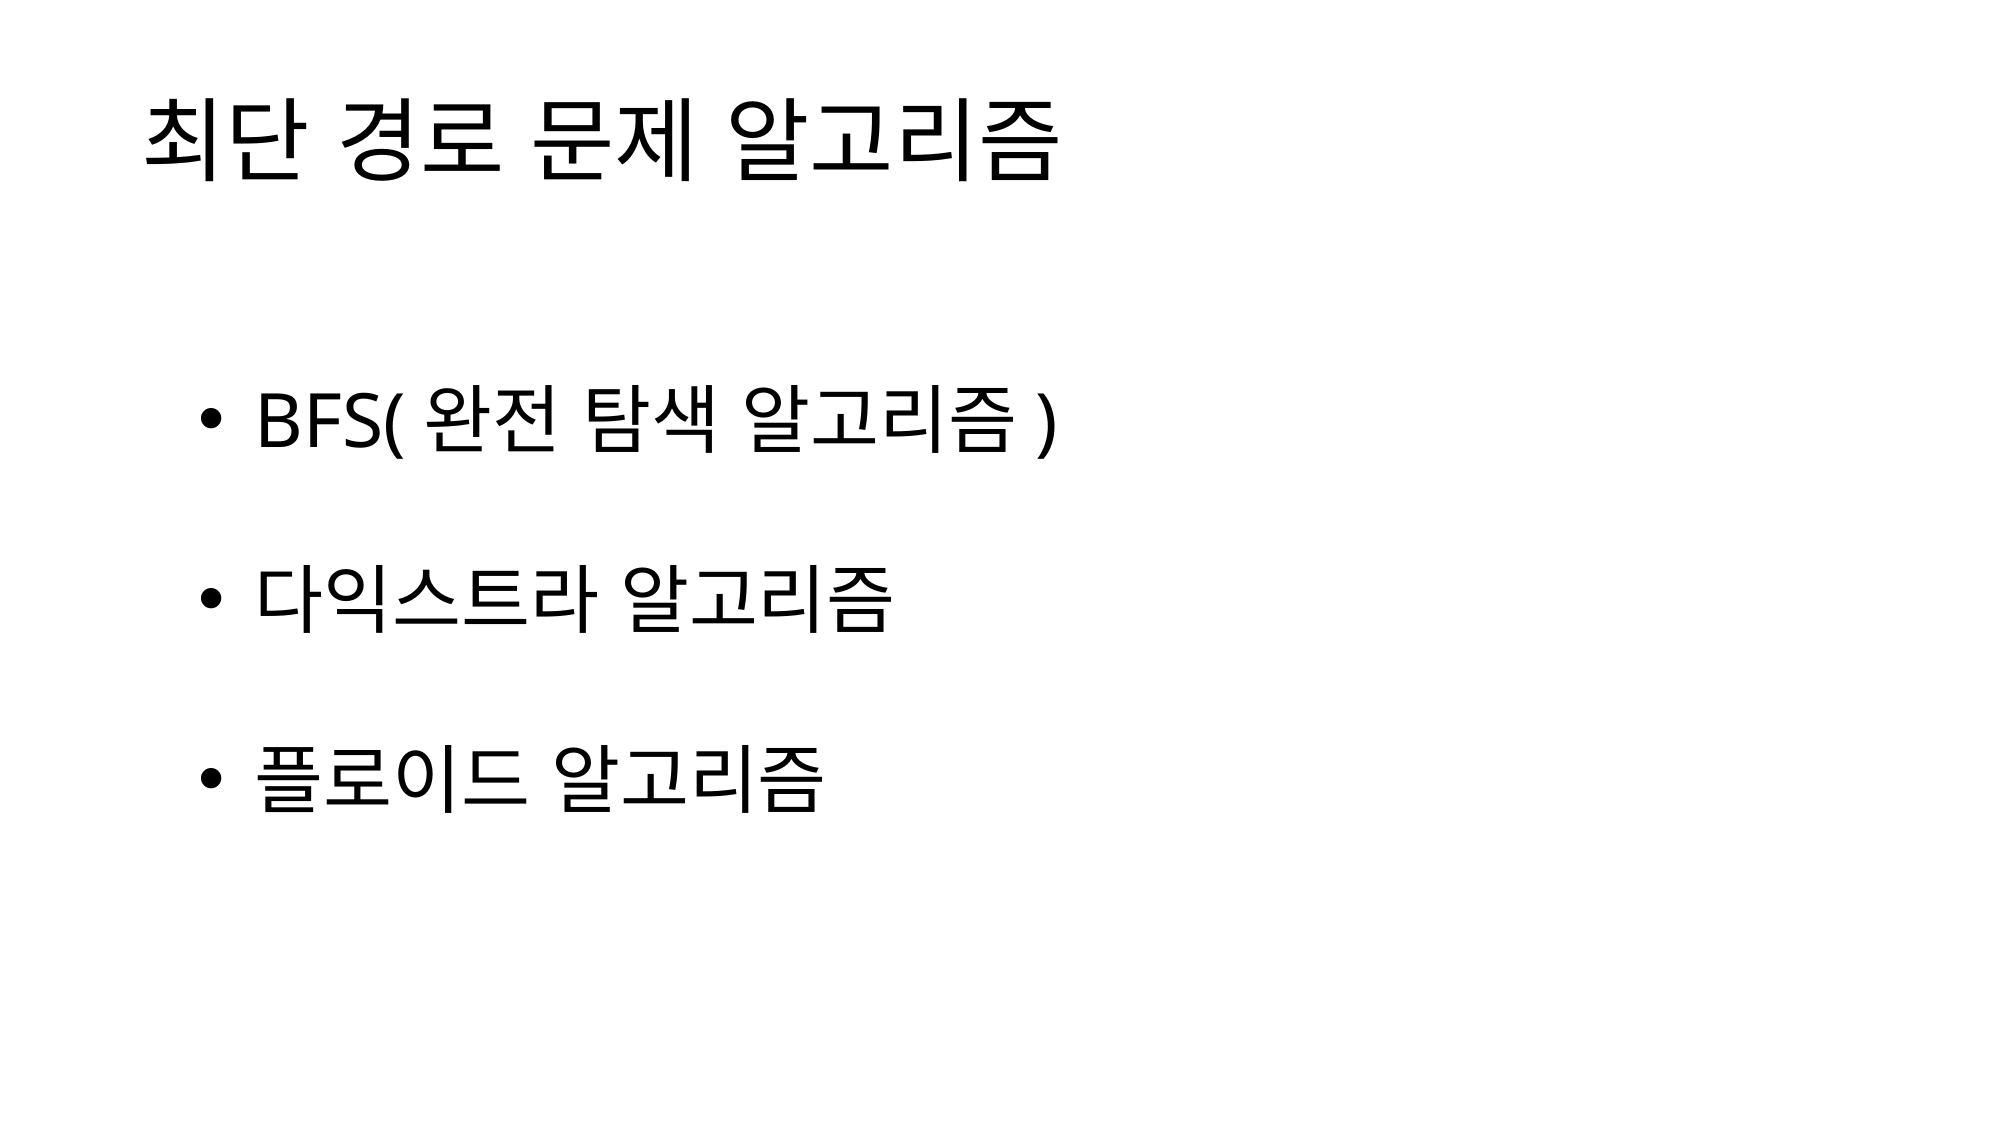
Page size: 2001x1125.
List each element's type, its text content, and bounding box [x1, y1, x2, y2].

title 최단 경로 문제 알고리즘 [126, 36, 1852, 254]
text_box BFS(완전 탐색 알고리즘) 다익스트라 알고리즘 플로이드 알고리즘 [183, 365, 1666, 831]
